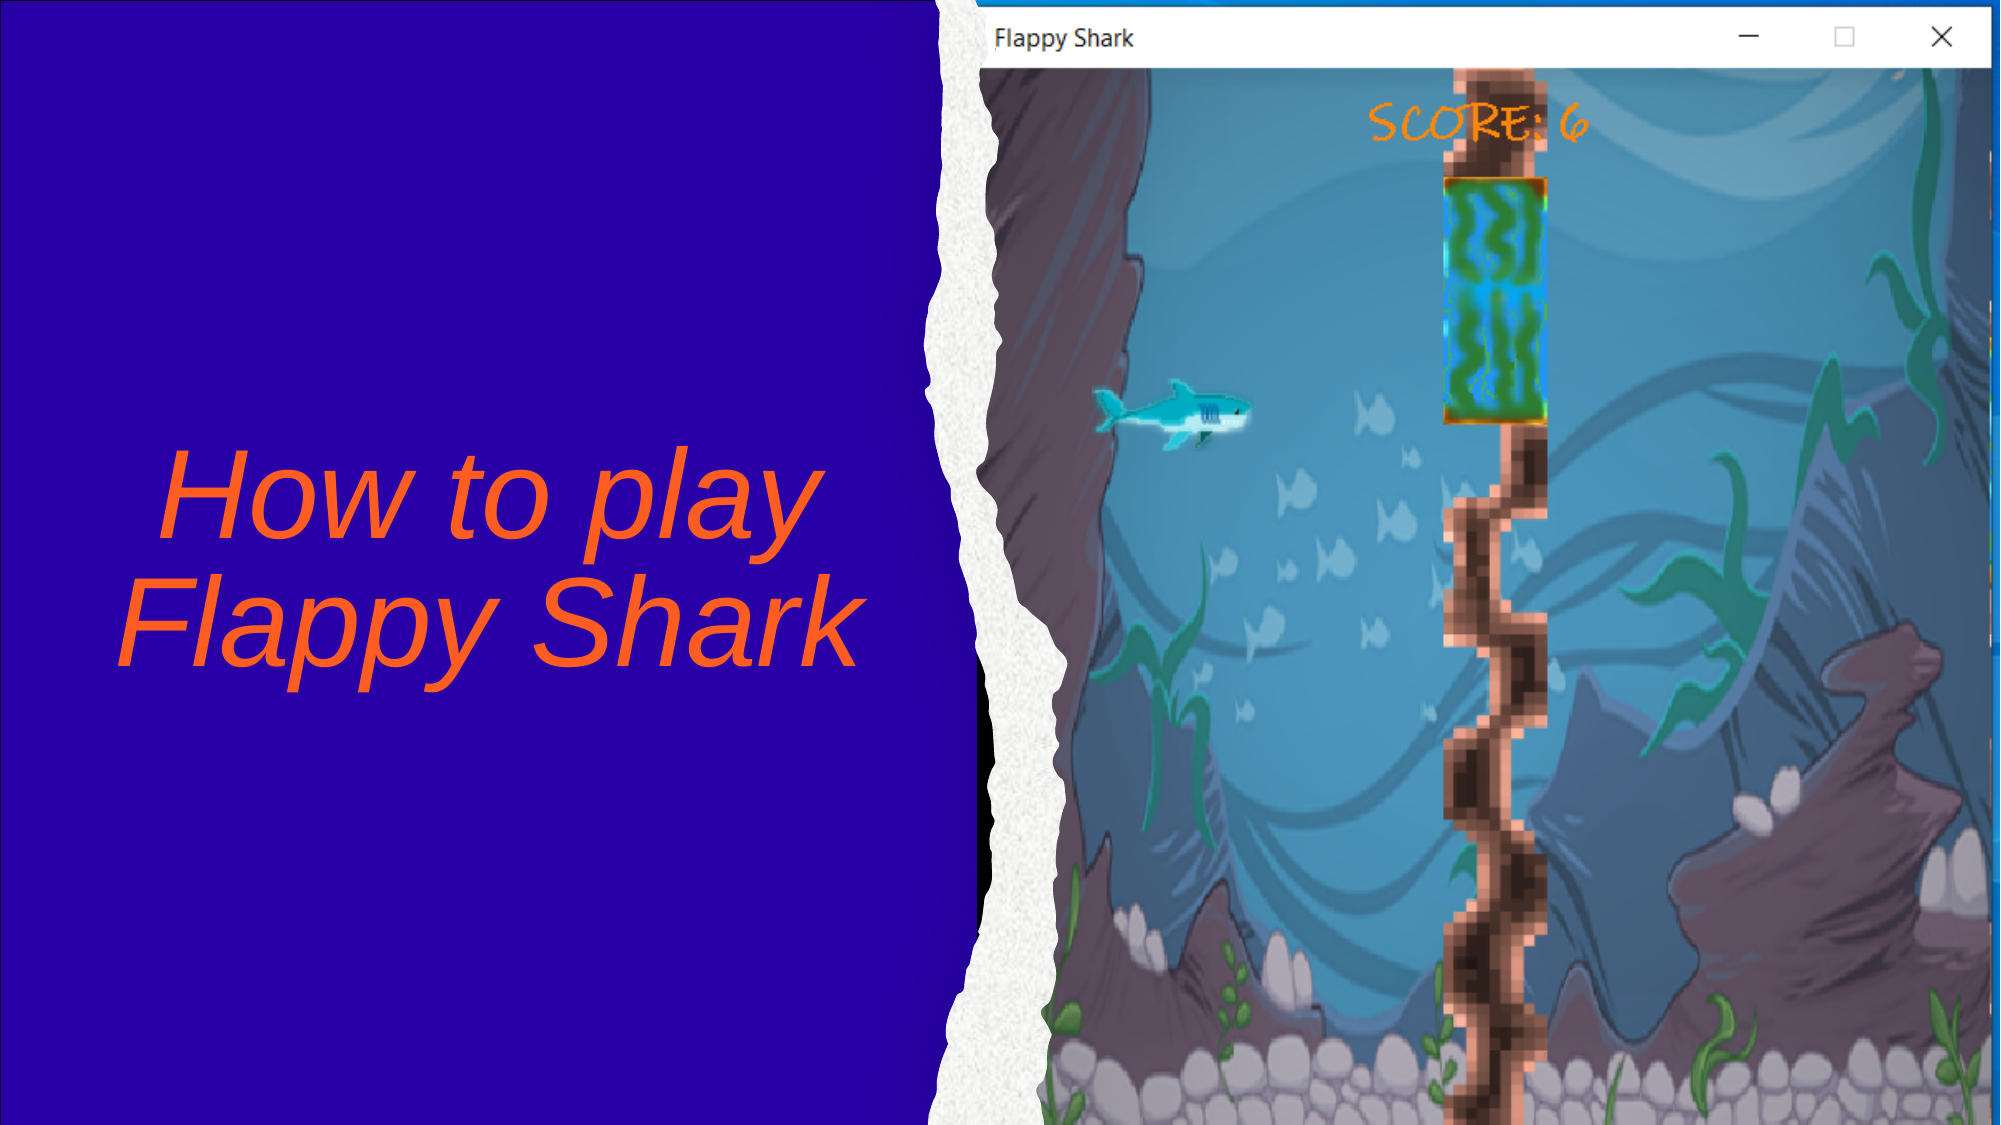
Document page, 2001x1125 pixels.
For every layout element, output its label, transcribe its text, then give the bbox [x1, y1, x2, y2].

text_box [922, 385, 926, 402]
picture [931, 0, 2000, 1125]
text_box [921, 312, 926, 371]
title How to play Flappy Shark [0, 0, 925, 1125]
